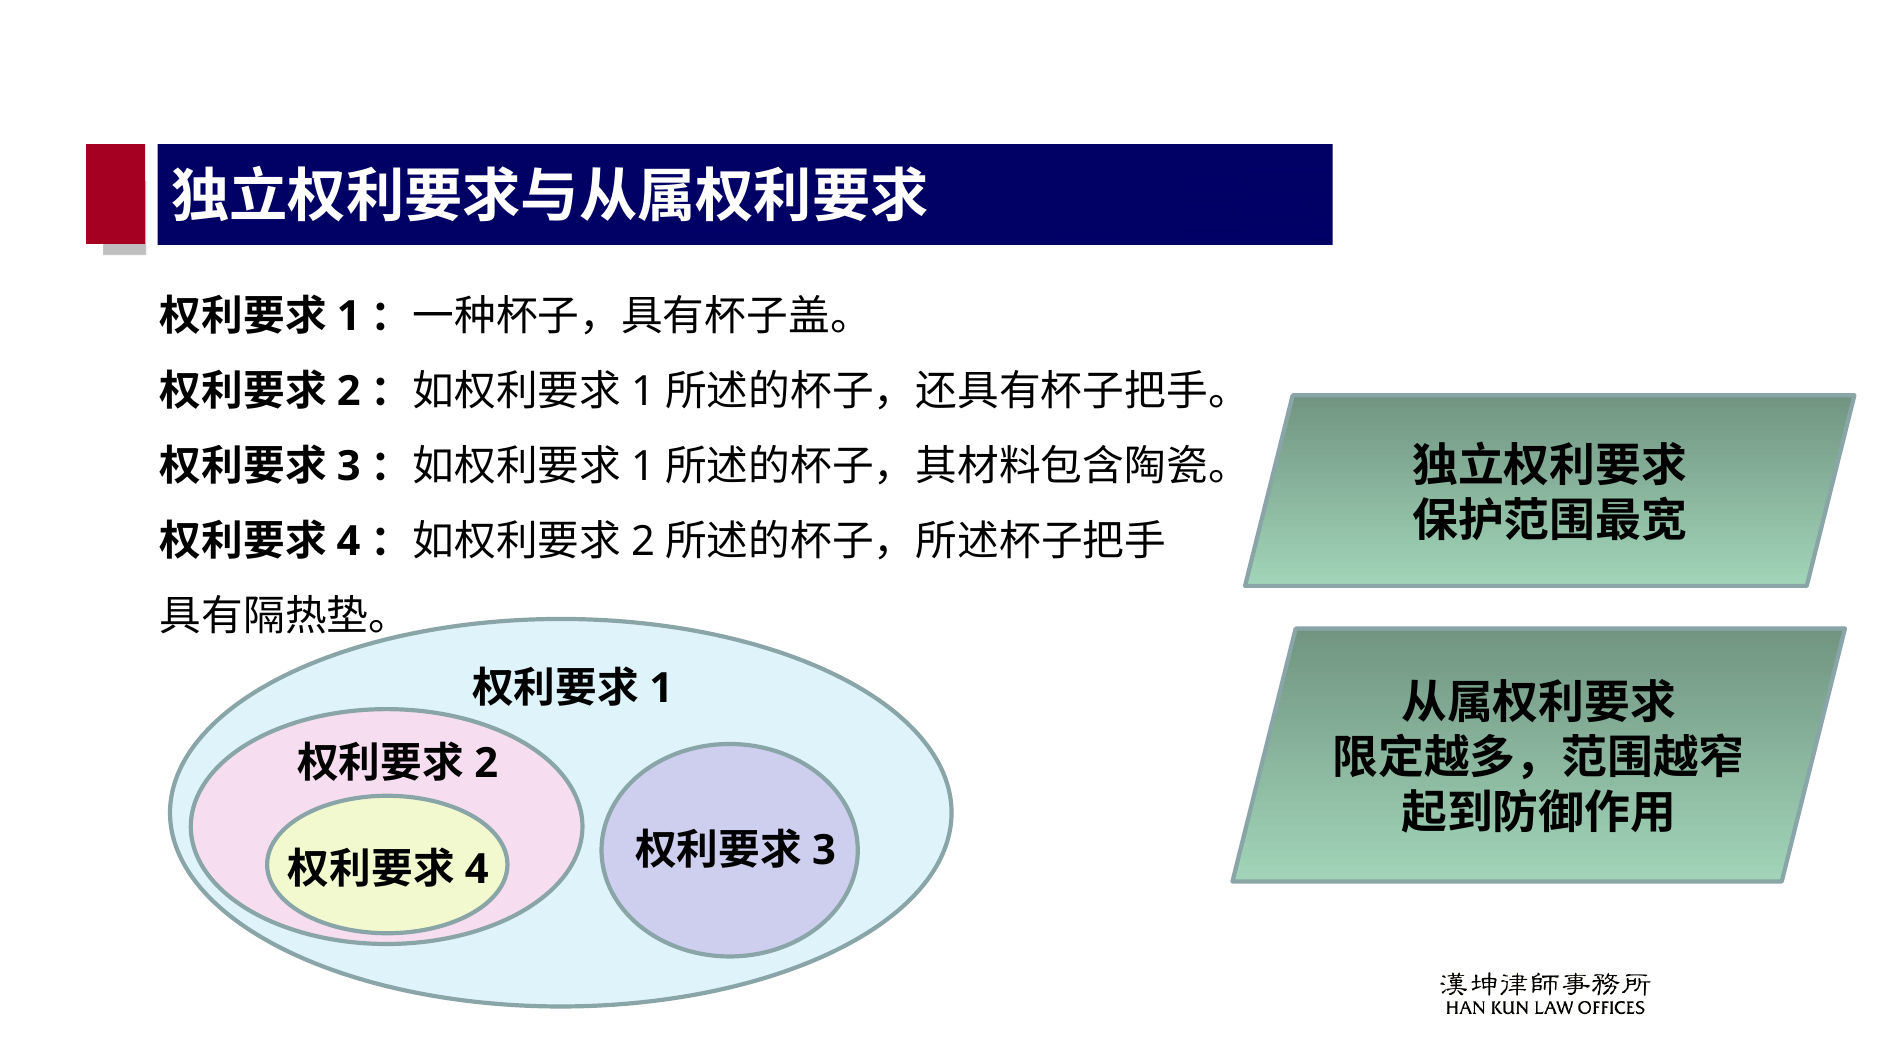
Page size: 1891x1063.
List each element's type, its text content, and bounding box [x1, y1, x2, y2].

text_box [276, 793, 498, 834]
text_box [599, 741, 855, 959]
text_box [281, 900, 494, 936]
text_box 从属权利要求 限定越多，范围越窄 起到防御作用 [1230, 626, 1848, 884]
text_box 权利要求4 [273, 834, 515, 900]
text_box 独立权利要求 保护范围最宽 [1243, 393, 1857, 588]
text_box [188, 707, 585, 947]
text_box 权利要求3：如权利要求1所述的杯子，其材料包含陶瓷。 [145, 406, 1266, 497]
text_box 权利要求1 [457, 653, 808, 719]
picture [1420, 956, 1685, 1021]
title 独立权利要求与从属权利要求 [156, 142, 1358, 245]
text_box 权利要求1：一种杯子，具有杯子盖。 [145, 256, 1683, 347]
text_box 权利要求3 [620, 815, 946, 881]
text_box [265, 839, 273, 890]
text_box 权利要求2：如权利要求1所述的杯子，还具有杯子把手。 [145, 331, 1279, 422]
text_box 权利要求2 [282, 728, 570, 794]
text_box [167, 647, 954, 1009]
text_box 权利要求4：如权利要求2所述的杯子，所述杯子把手具有隔热垫。 [144, 481, 1208, 647]
